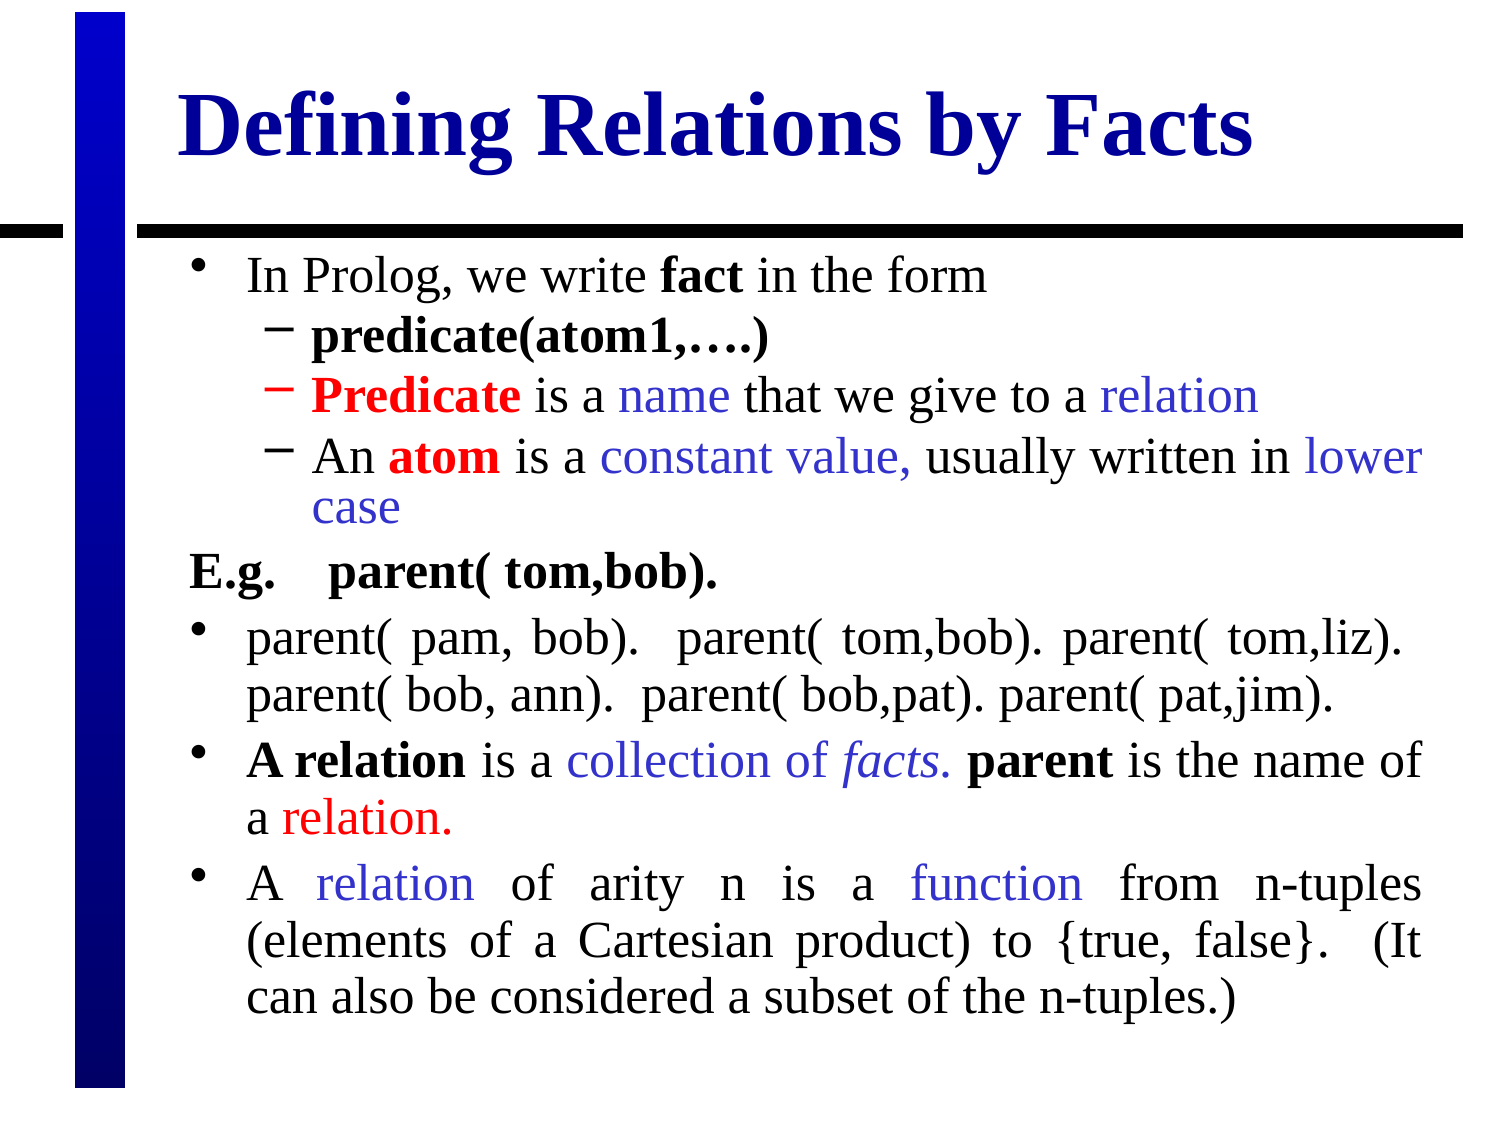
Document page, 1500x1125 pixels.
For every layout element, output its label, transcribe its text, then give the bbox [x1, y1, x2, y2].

title Defining Relations by Facts [162, 24, 1488, 213]
list In Prolog, we write fact in the form predicate(atom1,….) Predicate is a name that we give to a relation An atom is a constant value, usually written in lower case E.g. parent( tom,bob). parent( pam, bob). parent( tom,bob). parent( tom,liz). parent( bob, ann). parent( bob,pat). parent( pat,jim). A relation is a collection of facts. parent is the name of a relation. A relation of arity n is a function from n-tuples (elements of a Cartesian product) to {true, false}. (It can also be considered a subset of the n-tuples.) [174, 244, 1438, 1088]
